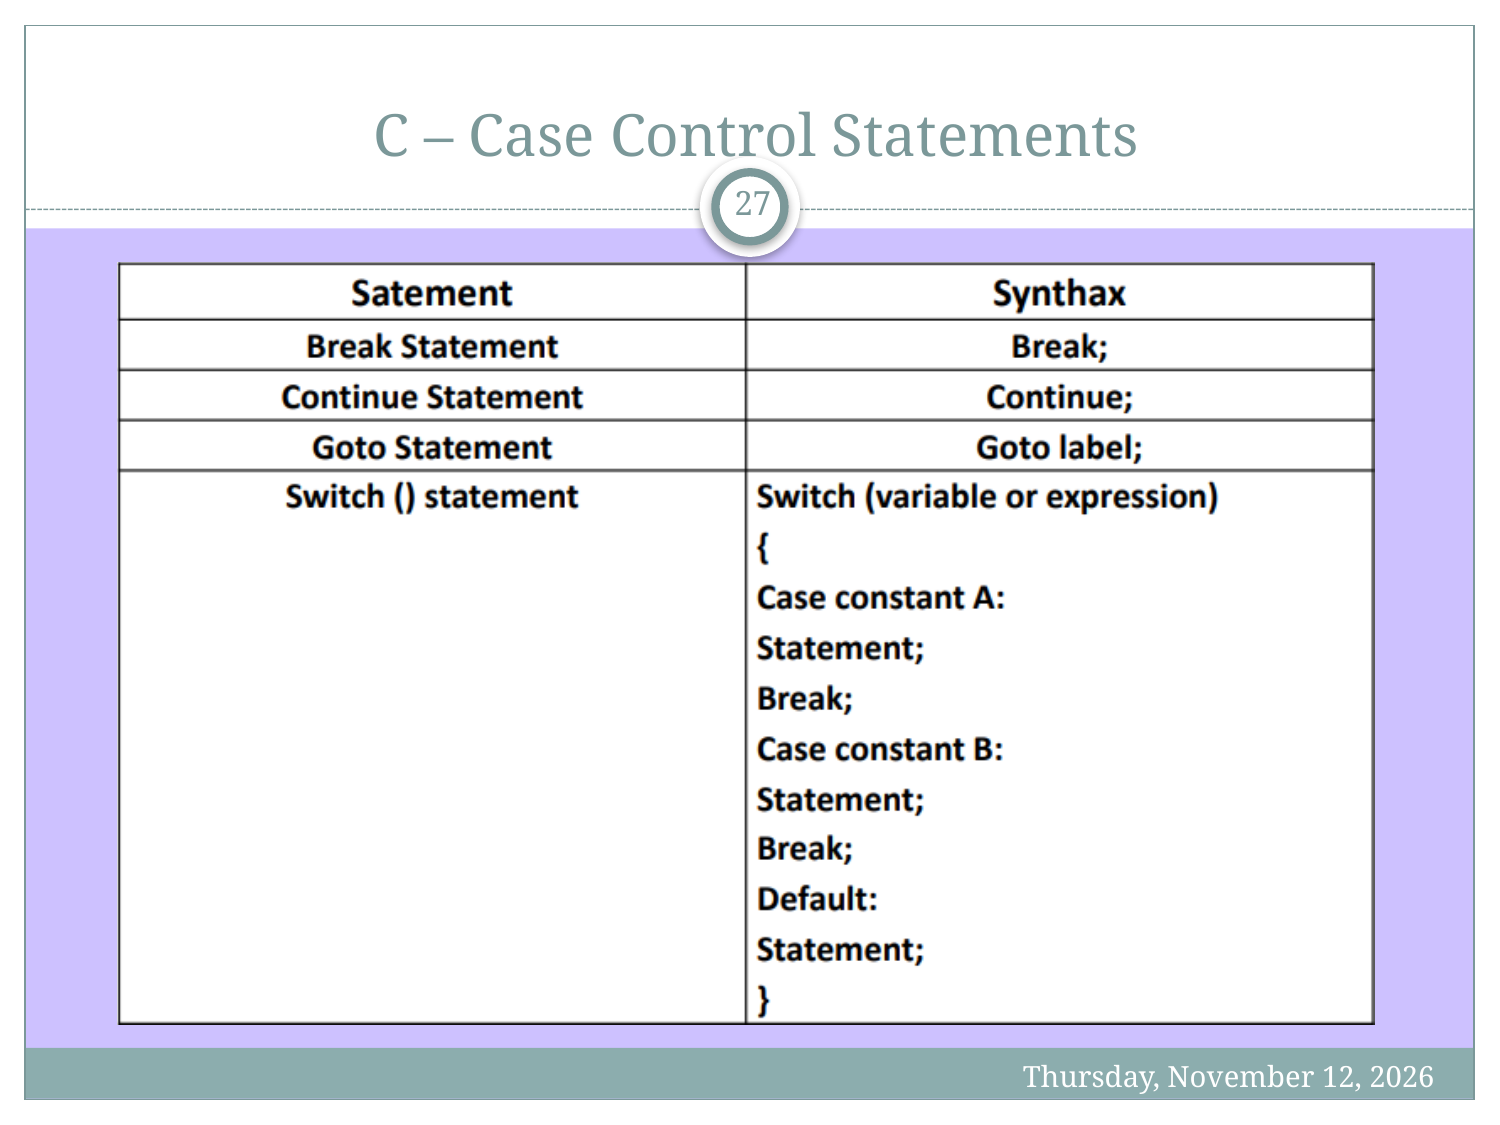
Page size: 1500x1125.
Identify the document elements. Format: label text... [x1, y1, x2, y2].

slide_number 27 [715, 168, 791, 241]
title C – Case Control Statements [50, 50, 1463, 175]
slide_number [950, 1050, 1450, 1111]
picture [117, 262, 1376, 1026]
